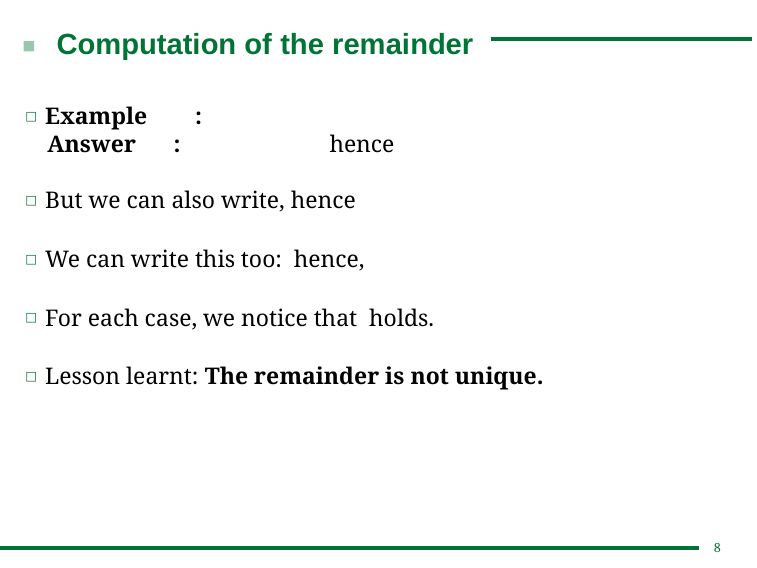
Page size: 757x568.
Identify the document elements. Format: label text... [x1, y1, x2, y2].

title Computation of the remainder [54, 22, 504, 120]
text_box [23, 41, 35, 52]
slide_number 8 [707, 538, 733, 568]
